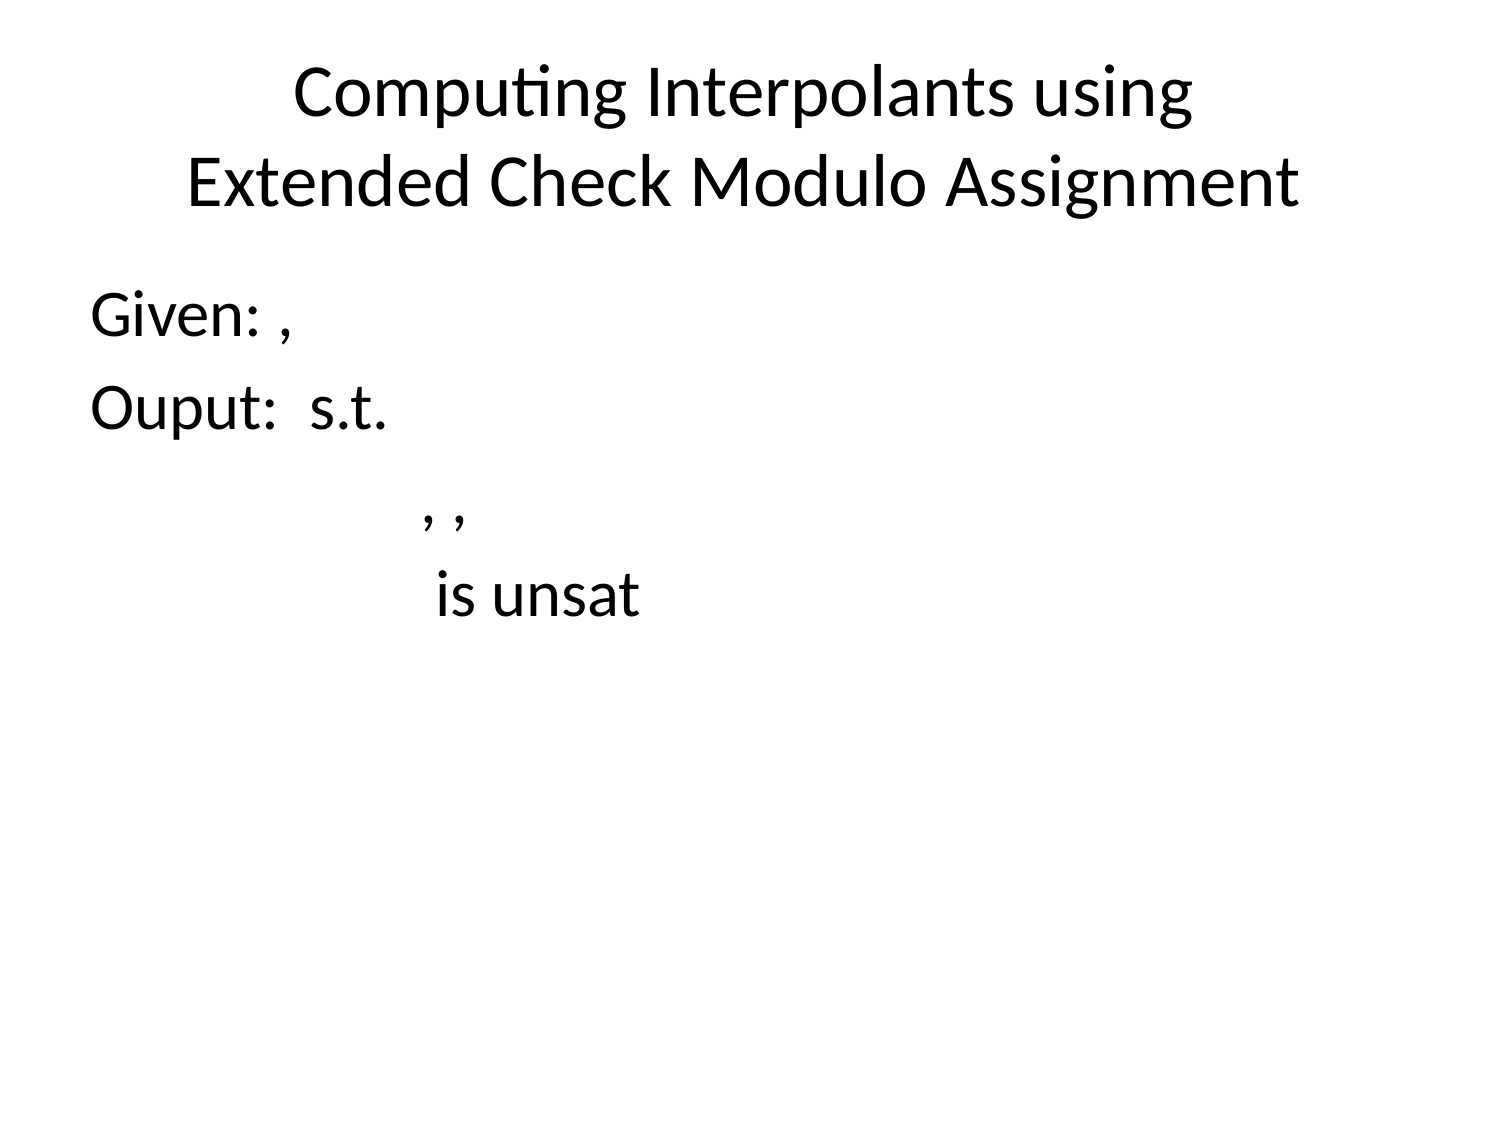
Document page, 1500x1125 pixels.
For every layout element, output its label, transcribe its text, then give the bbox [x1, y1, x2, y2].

title Computing Interpolants using Extended Check Modulo Assignment [24, 37, 1463, 225]
